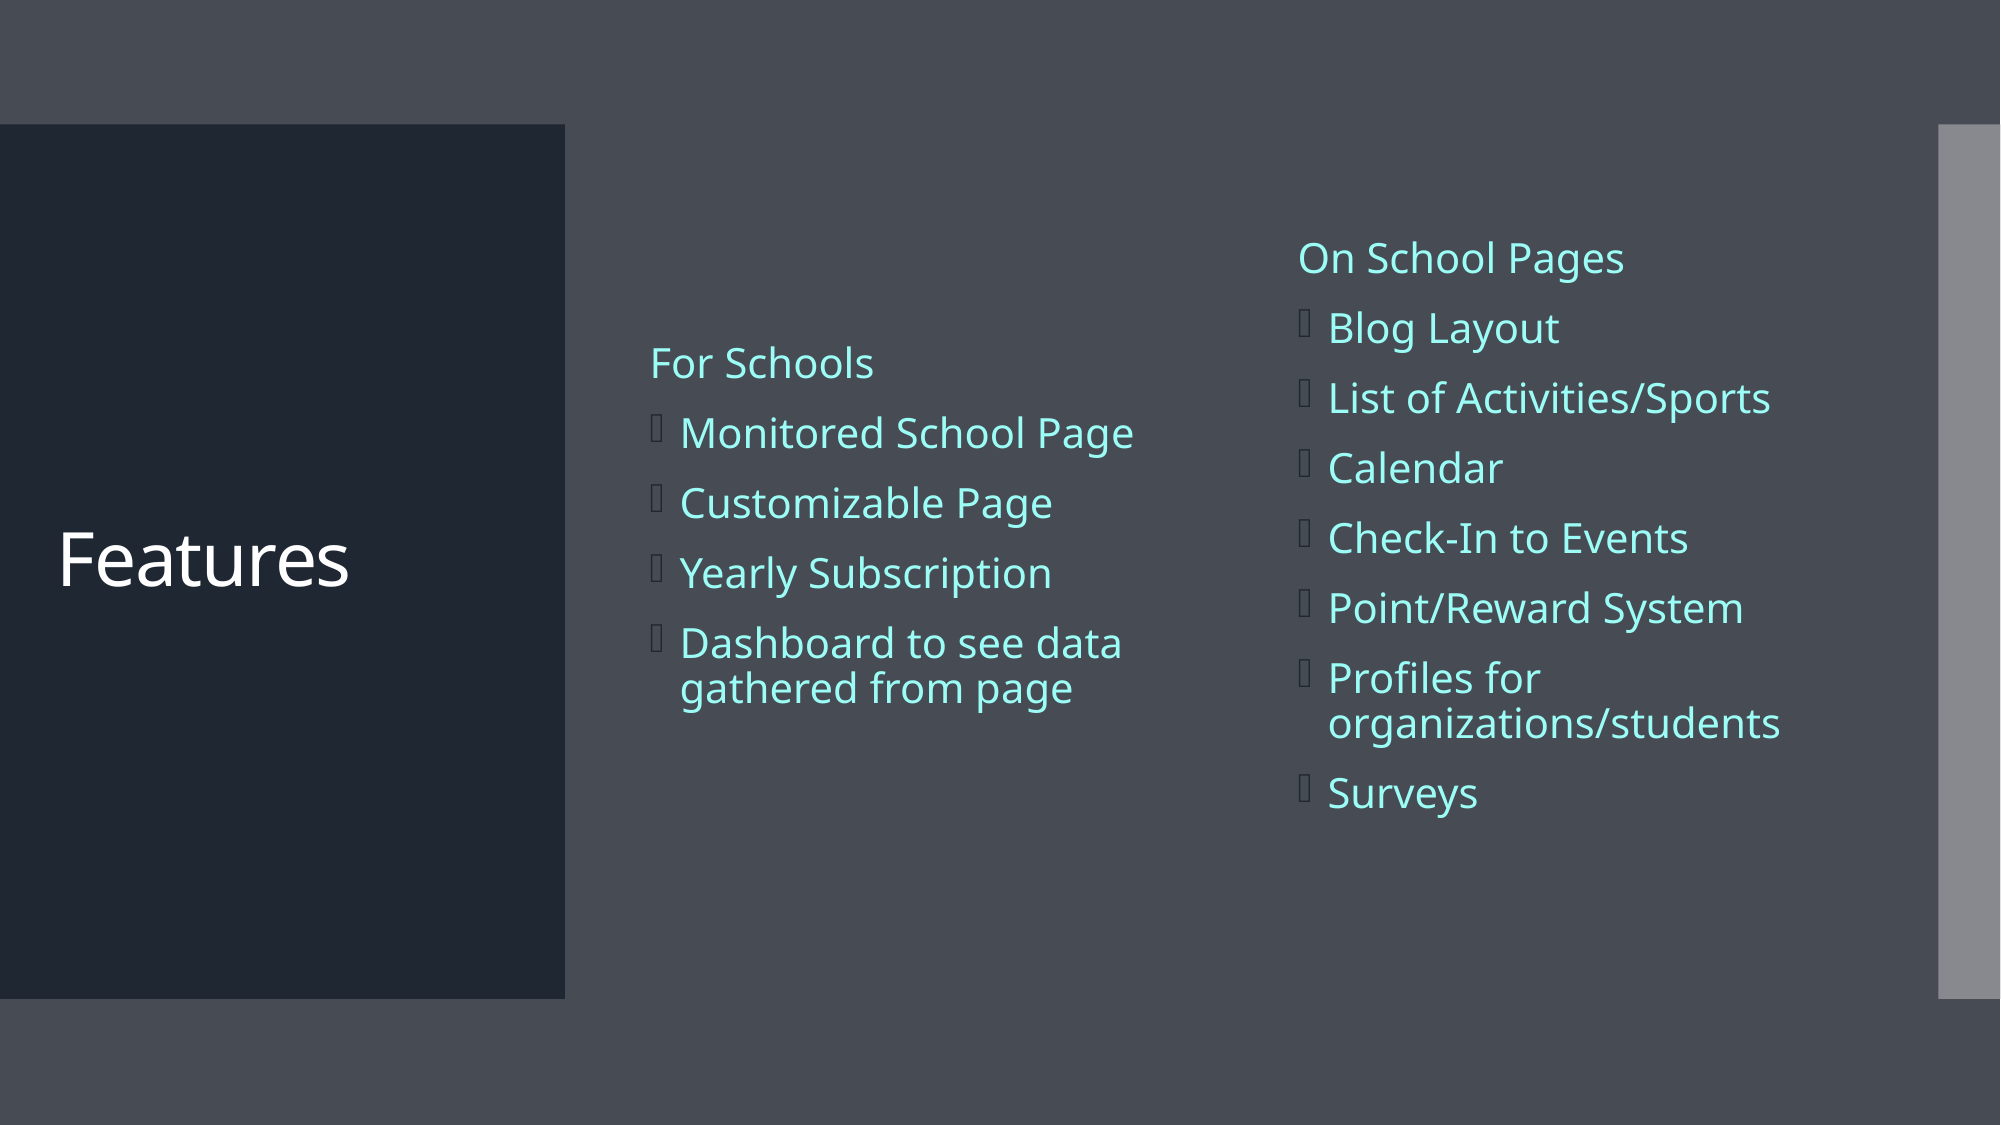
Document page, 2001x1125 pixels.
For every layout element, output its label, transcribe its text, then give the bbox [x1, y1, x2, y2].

list For Schools Monitored School Page Customizable Page Yearly Subscription Dashboard to see data gathered from page [634, 142, 1205, 983]
list On School Pages Blog Layout List of Activities/Sports Calendar Check-In to Events Point/Reward System Profiles for organizations/students Surveys [1282, 142, 1853, 983]
title Features [41, 184, 525, 940]
